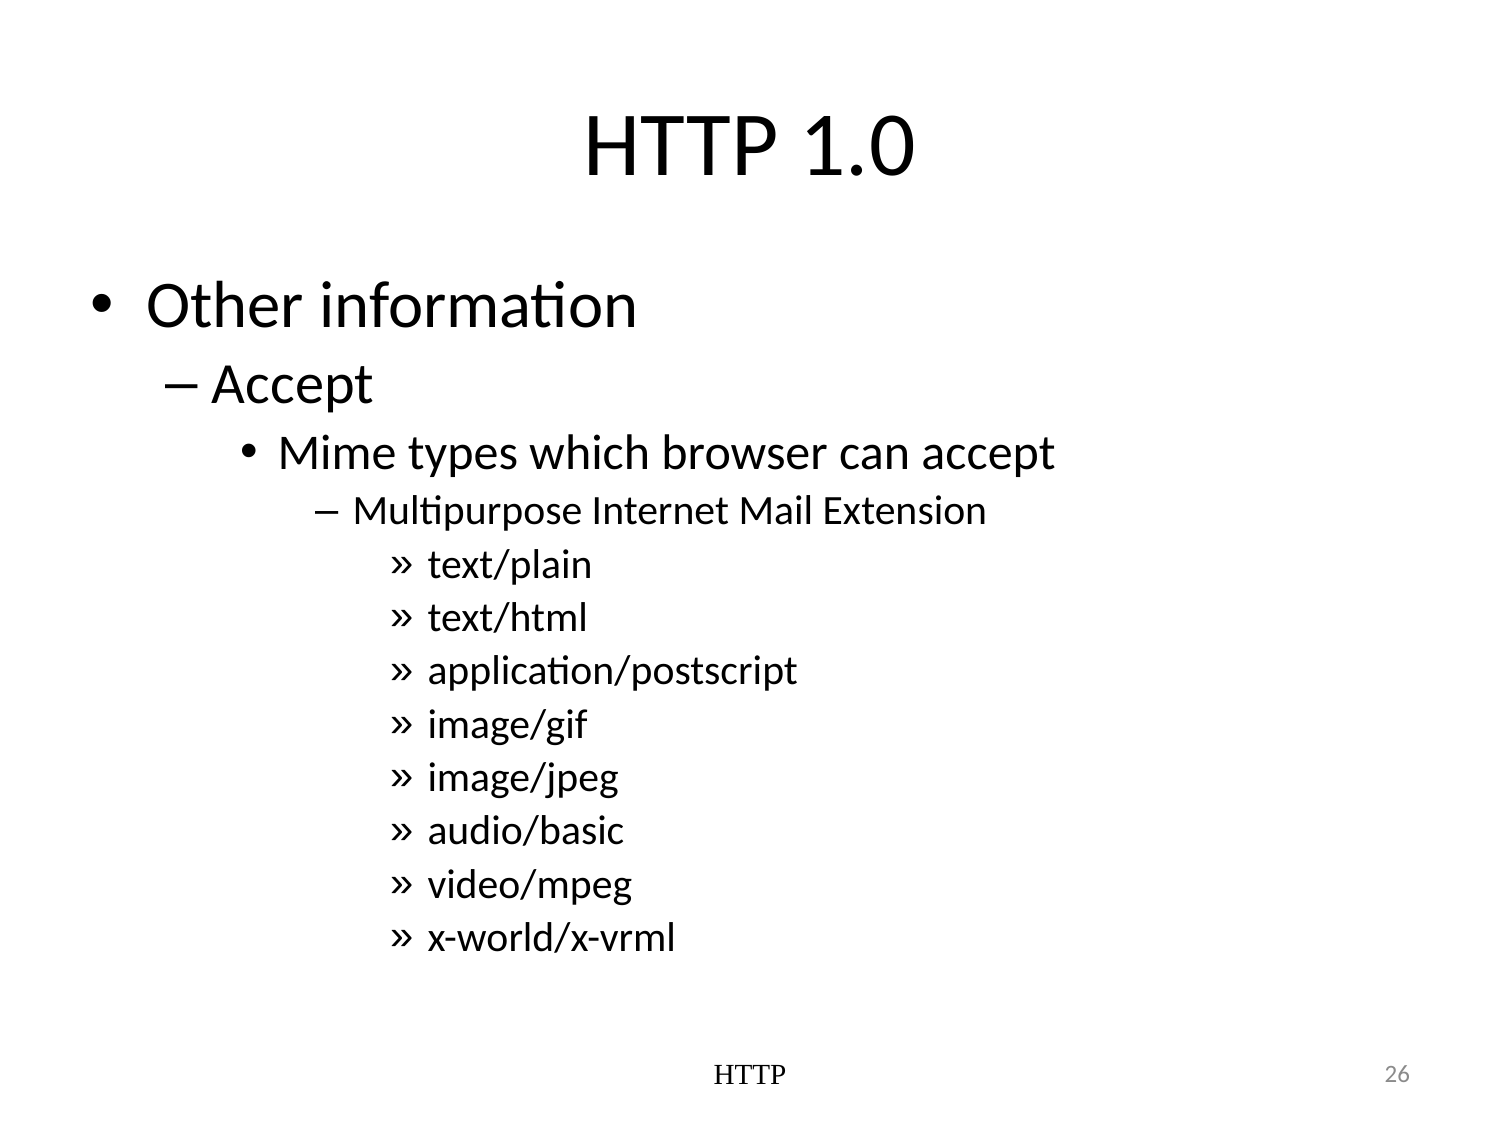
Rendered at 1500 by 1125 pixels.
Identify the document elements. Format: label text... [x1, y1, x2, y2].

title HTTP 1.0 [75, 45, 1425, 233]
list Other information Accept Mime types which browser can accept Multipurpose Internet Mail Extension text/plain text/html application/postscript image/gif image/jpeg audio/basic video/mpeg x-world/x-vrml [75, 262, 1425, 1005]
footer HTTP [512, 1042, 988, 1103]
slide_number 26 [1074, 1042, 1425, 1103]
